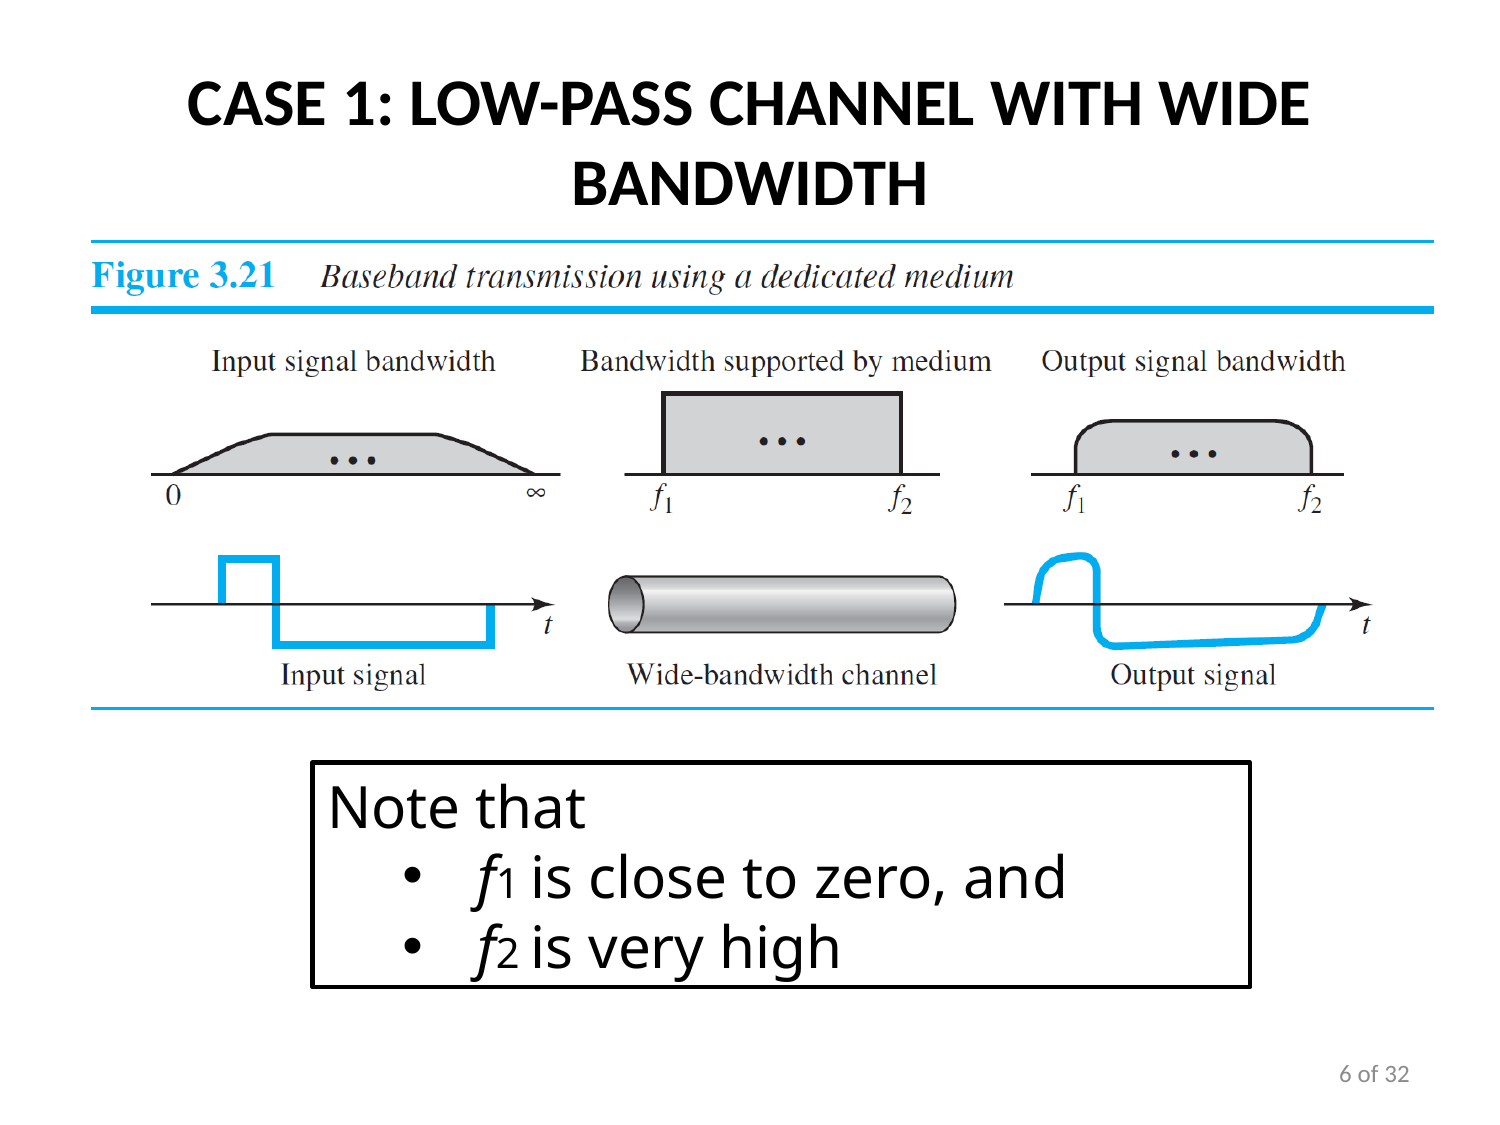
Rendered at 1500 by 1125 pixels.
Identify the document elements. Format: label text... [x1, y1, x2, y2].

slide_number 6 of 32 [1074, 1042, 1425, 1103]
text_box Note that f1 is close to zero, and f2 is very high [310, 760, 1252, 989]
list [87, 227, 1438, 723]
title Case 1: Low-Pass Channel with Wide Bandwidth [75, 45, 1425, 233]
